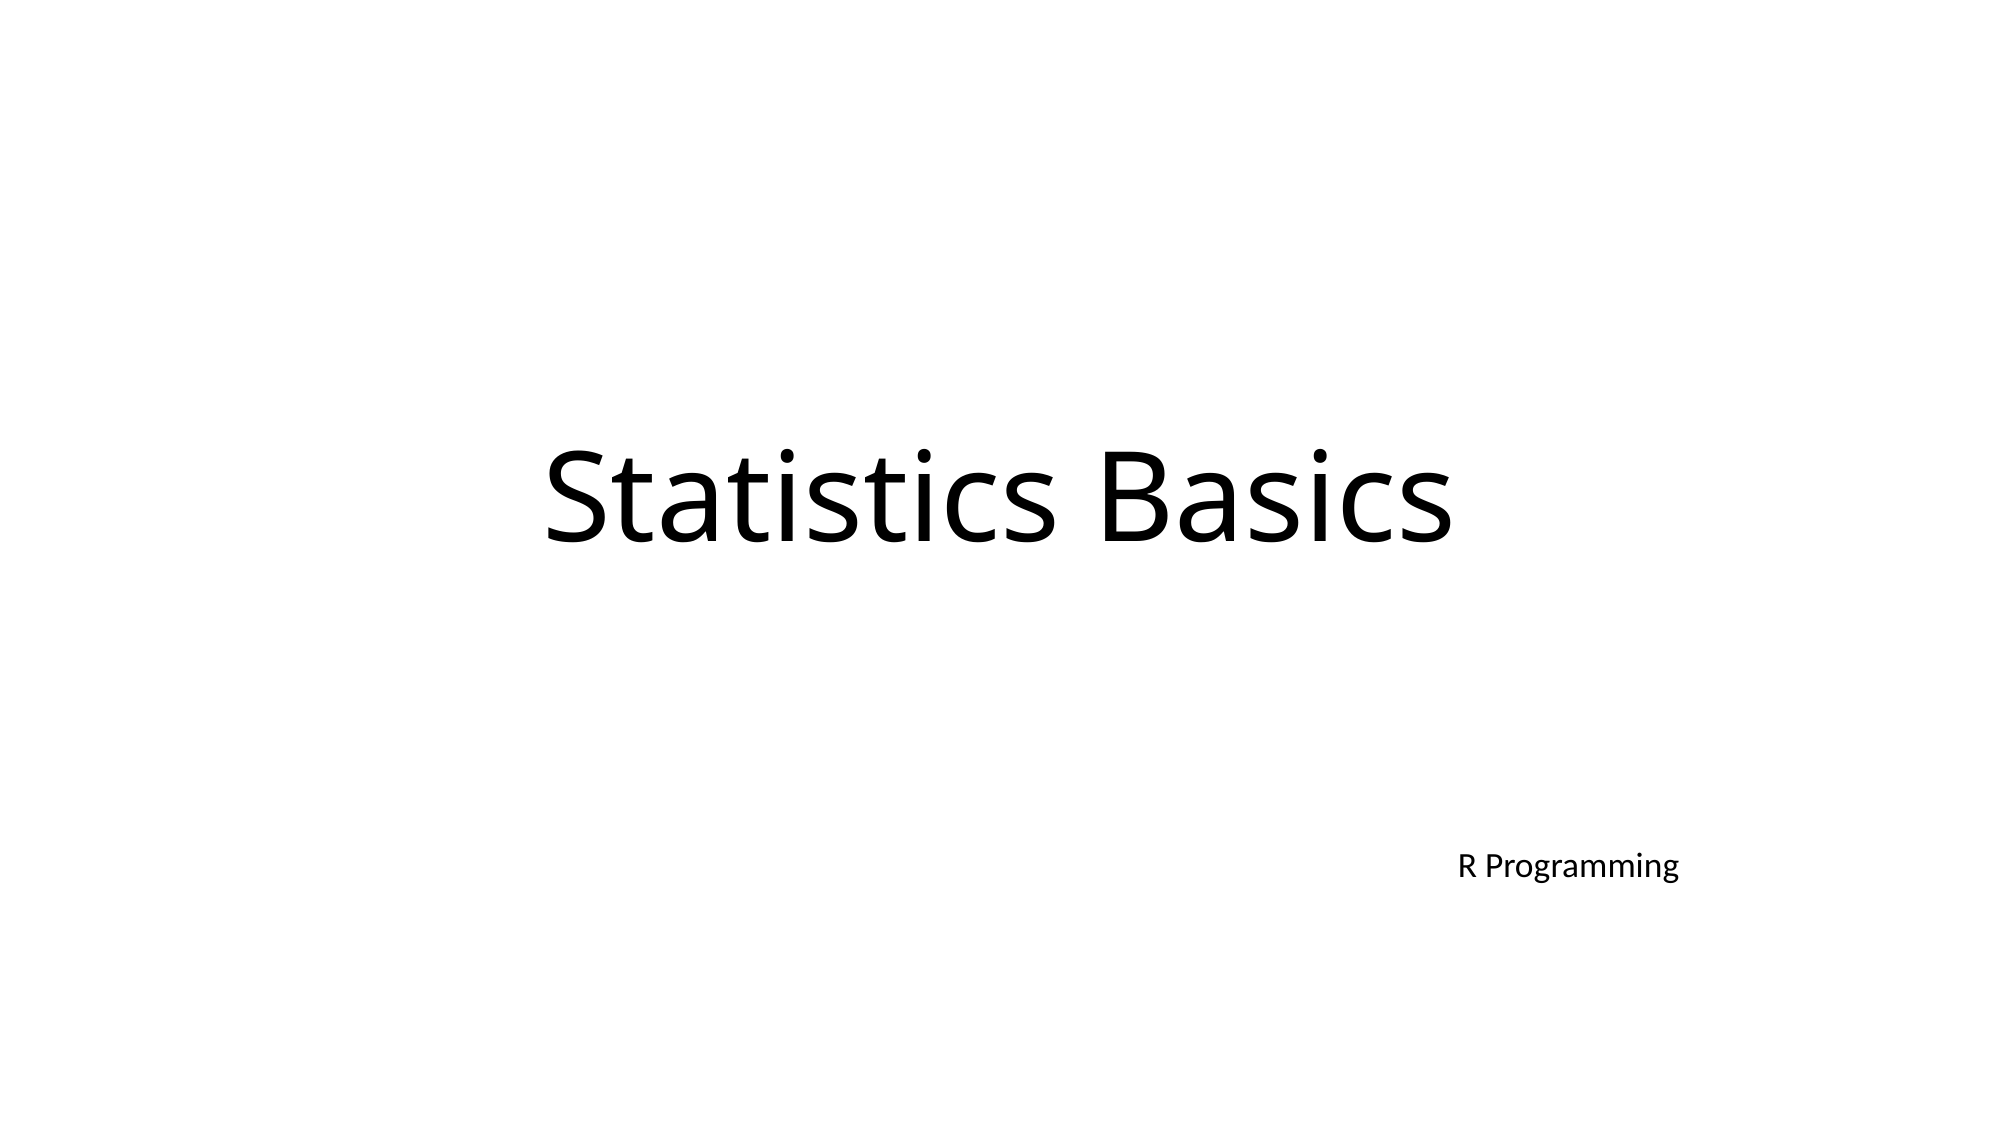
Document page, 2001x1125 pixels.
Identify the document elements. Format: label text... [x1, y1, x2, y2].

title Statistics Basics [249, 184, 1750, 576]
subtitle R Programming [1431, 839, 1707, 916]
